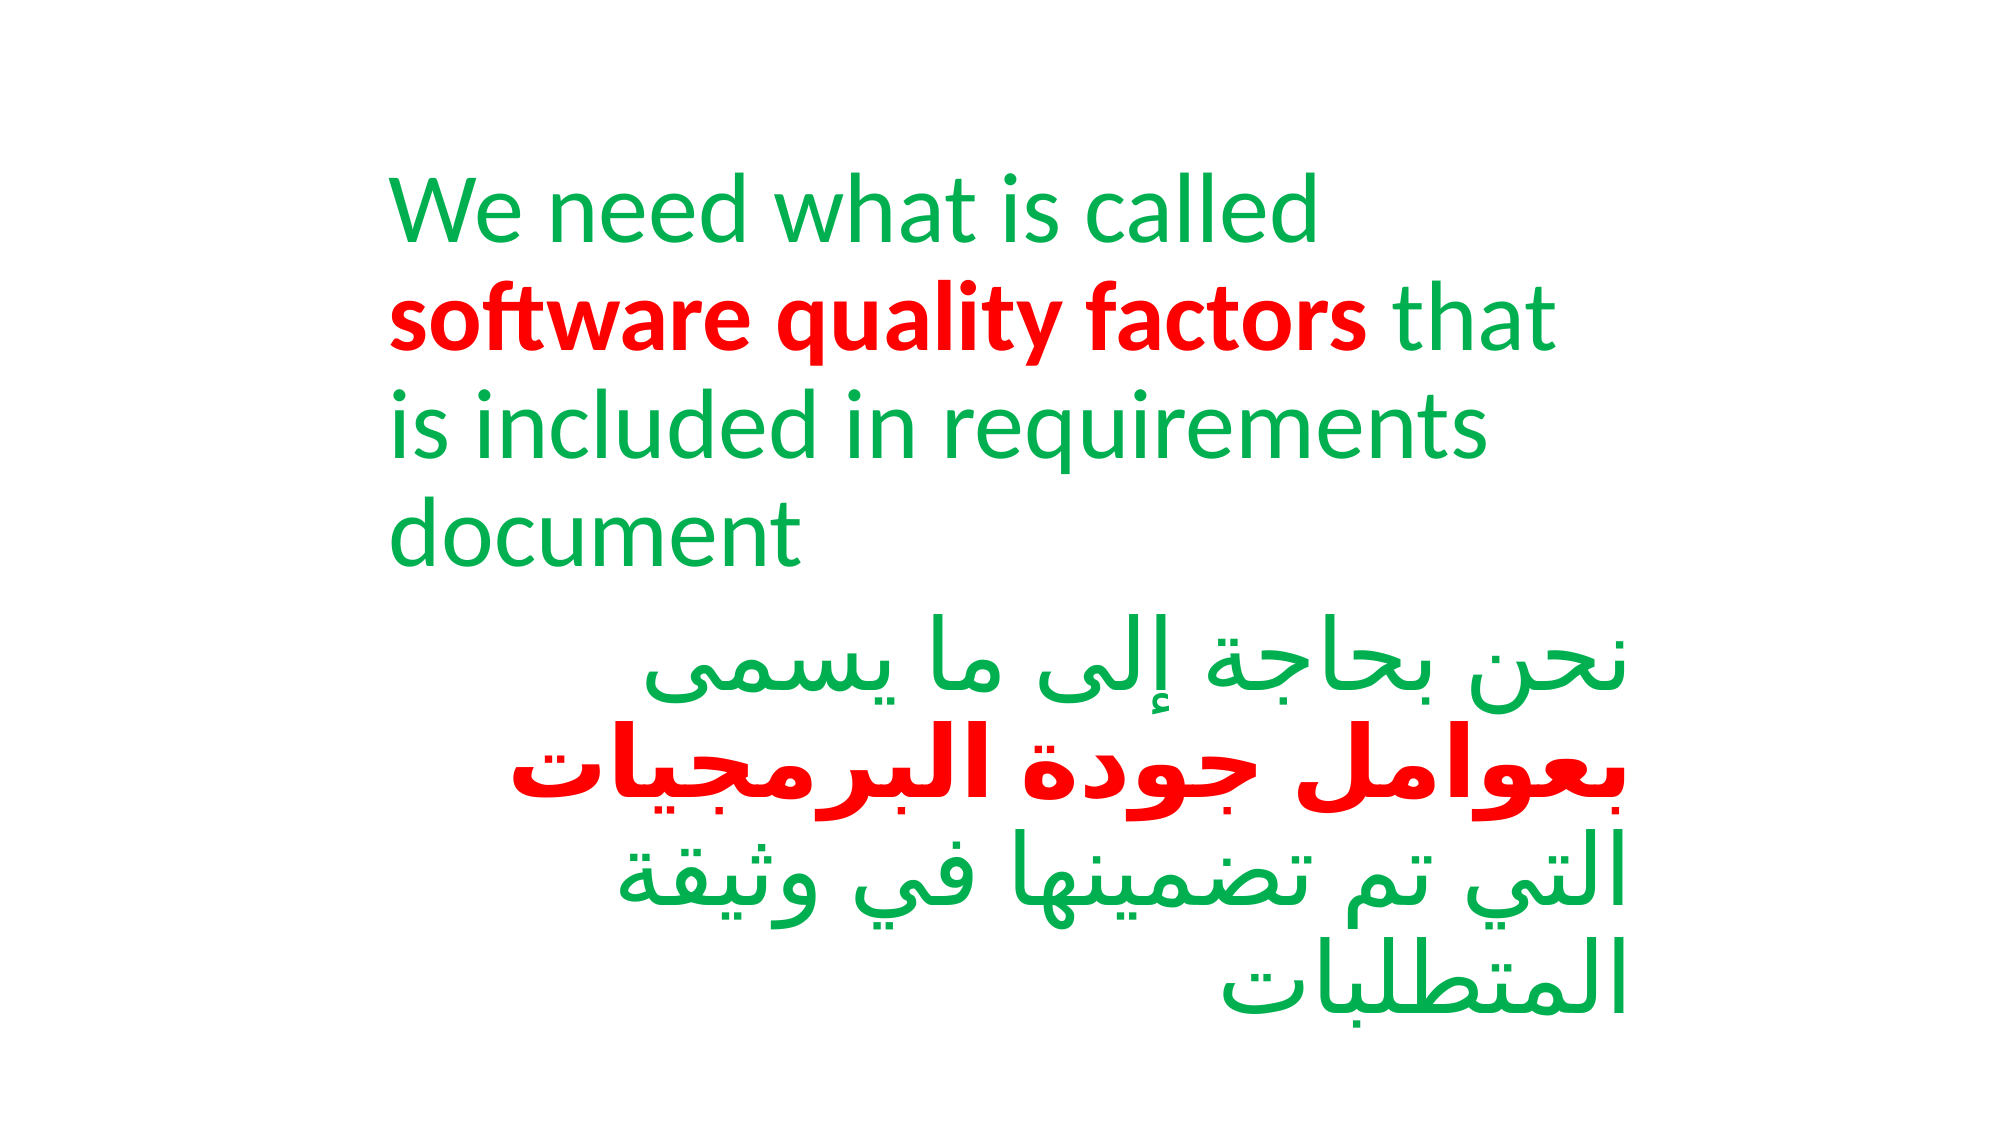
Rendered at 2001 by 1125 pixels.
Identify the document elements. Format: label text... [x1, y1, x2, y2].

list We need what is called software quality factors that is included in requirements document نحن بحاجة إلى ما يسمى بعوامل جودة البرمجيات التي تم تضمينها في وثيقة المتطلبات [373, 148, 1649, 752]
